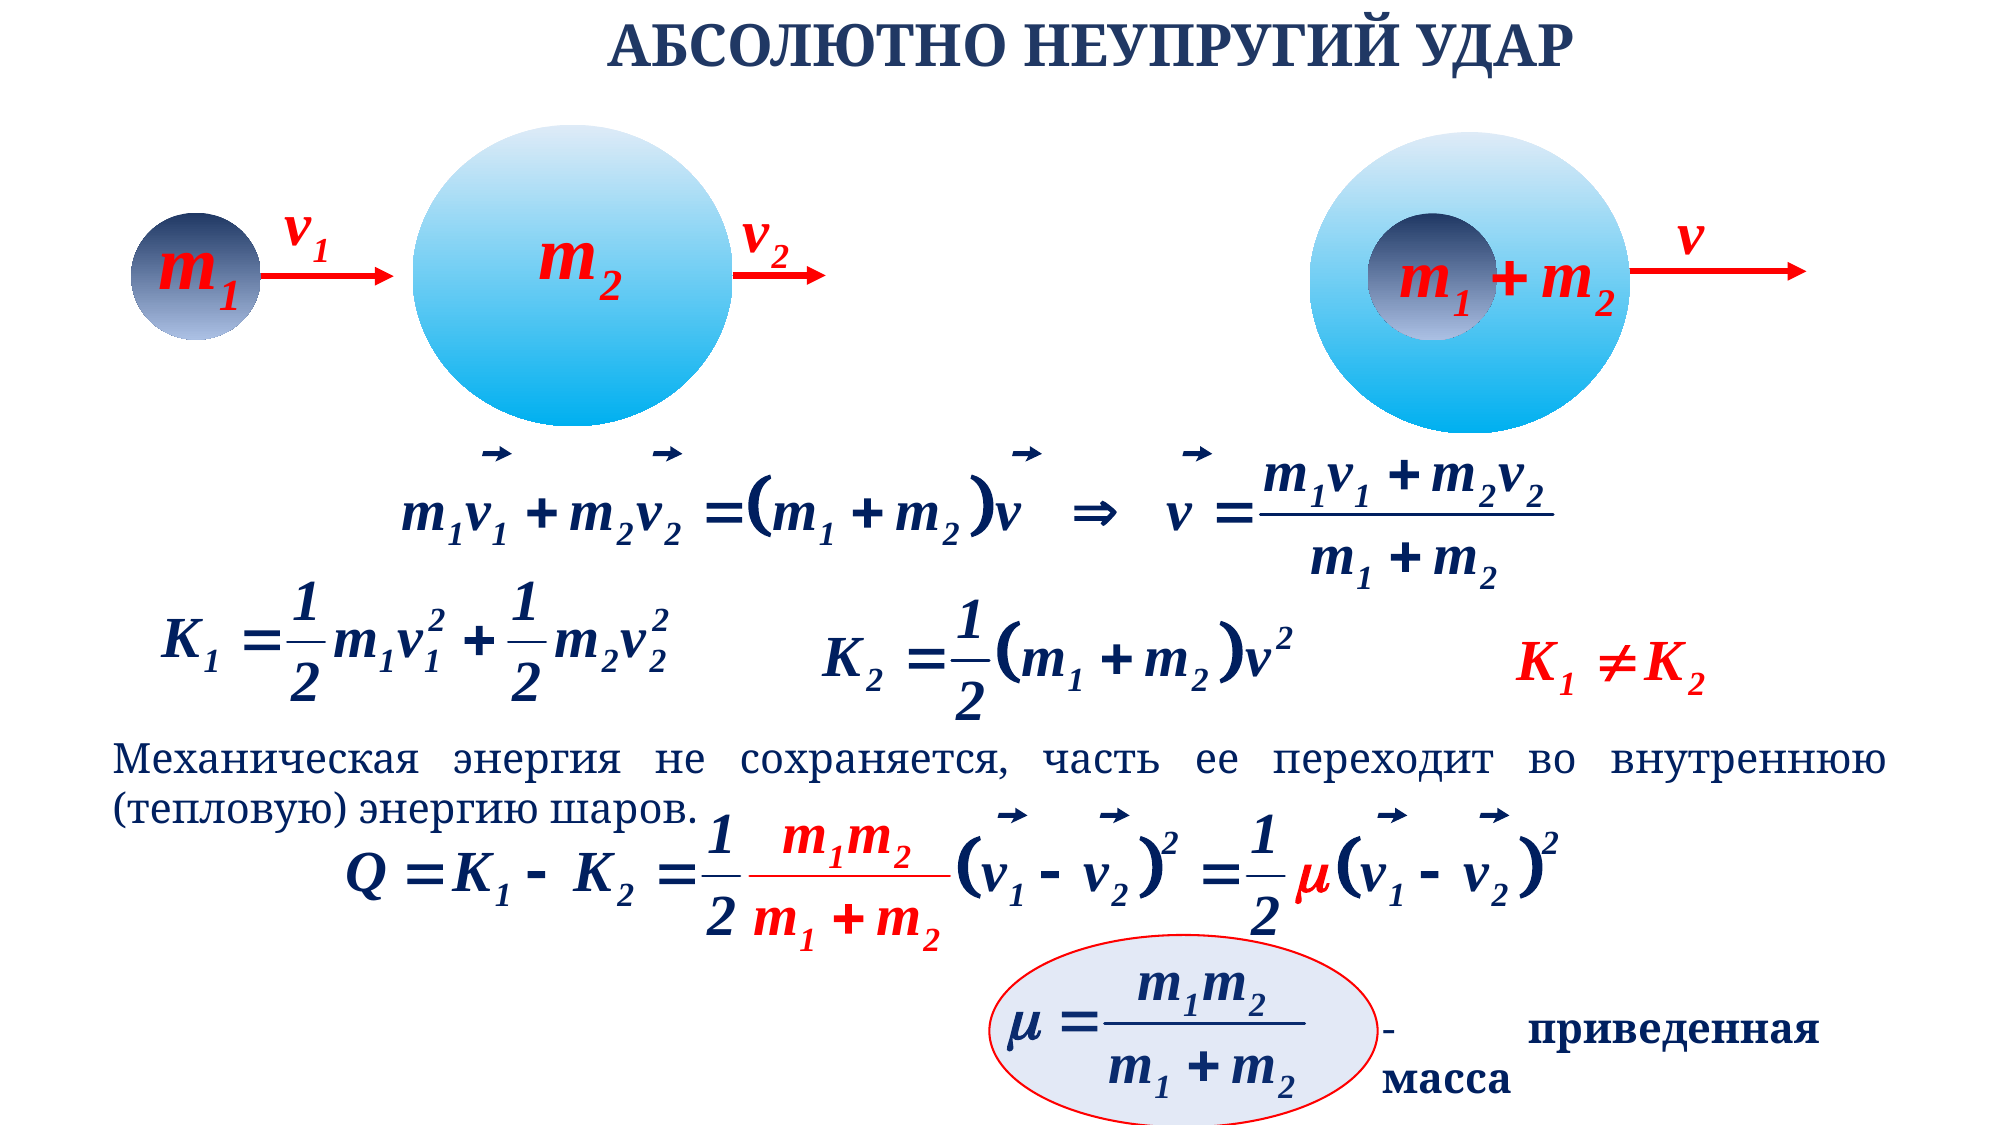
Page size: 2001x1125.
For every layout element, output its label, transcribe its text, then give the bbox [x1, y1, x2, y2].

text_box [988, 999, 999, 1063]
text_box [153, 567, 676, 710]
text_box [999, 948, 1311, 1106]
text_box [1311, 959, 1379, 1105]
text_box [1508, 627, 1713, 704]
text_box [131, 124, 826, 427]
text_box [1309, 132, 1807, 434]
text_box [386, 439, 1560, 597]
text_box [341, 801, 1565, 959]
text_box Механическая энергия не сохраняется, часть ее переходит во внутреннюю (тепловую) энергию шаров. [97, 724, 1903, 840]
text_box - приведенная масса [1367, 994, 1835, 1109]
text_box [815, 585, 1301, 729]
title АБСОЛЮТНО НЕУПРУГИЙ УДАР [375, 0, 1807, 103]
text_box [1059, 1106, 1308, 1125]
